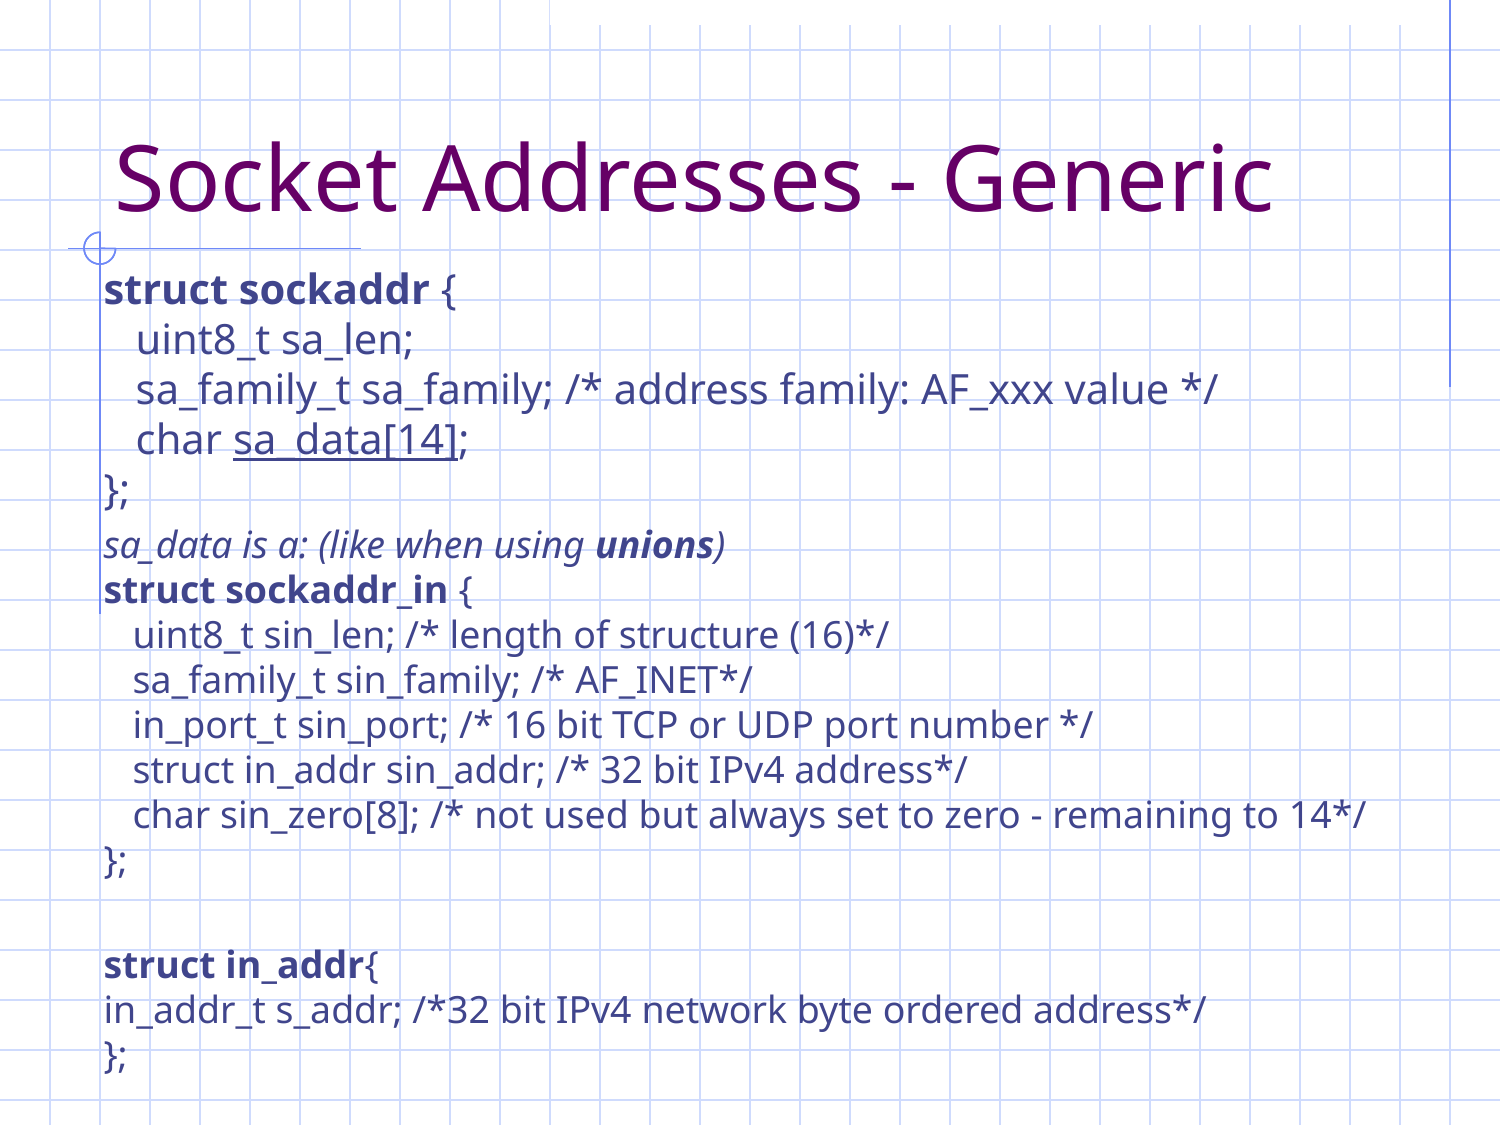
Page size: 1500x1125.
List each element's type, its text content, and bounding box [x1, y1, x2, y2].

title Socket Addresses - Generic [99, 50, 1375, 238]
list struct sockaddr { uint8_t sa_len; sa_family_t sa_family; /* address family: AF_xxx value */ char sa_data[14]; }; sa_data is a: (like when using unions) struct sockaddr_in { uint8_t sin_len; /* length of structure (16)*/ sa_family_t sin_family; /* AF_INET*/ in_port_t sin_port; /* 16 bit TCP or UDP port number */ struct in_addr sin_addr; /* 32 bit IPv4 address*/ char sin_zero[8]; /* not used but always set to zero - remaining to 14*/ }; struct in_addr{ in_addr_t s_addr; /*32 bit IPv4 network byte ordered address*/ }; [88, 255, 1471, 1071]
